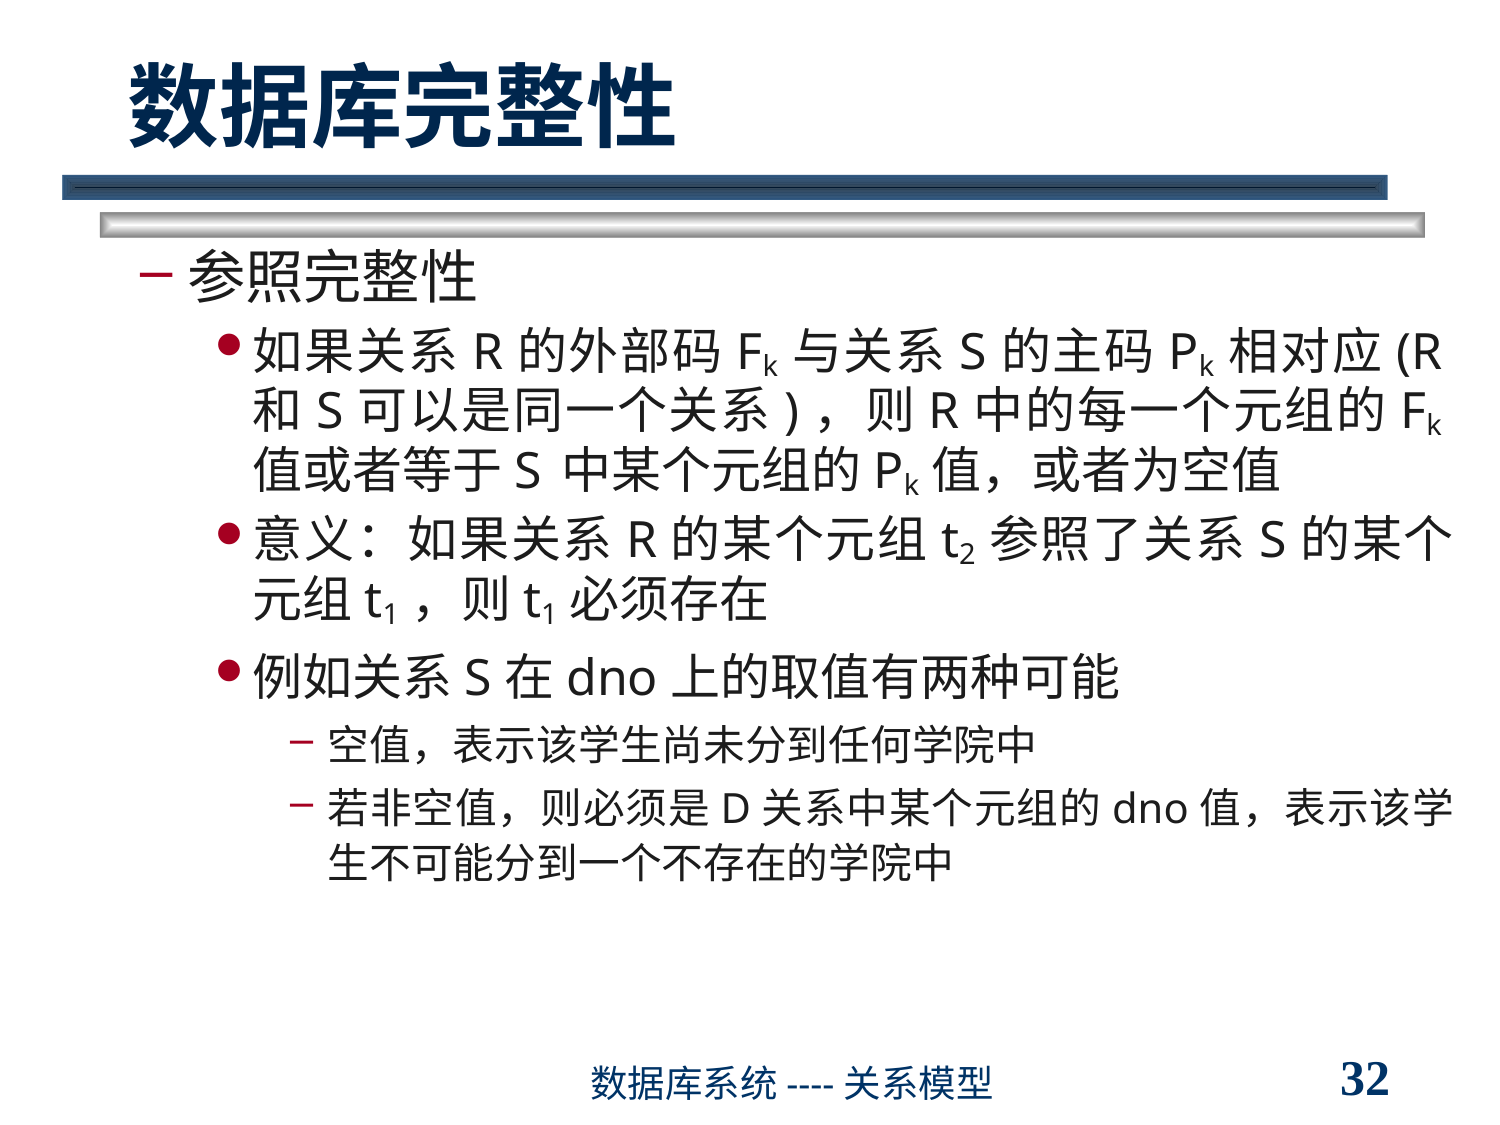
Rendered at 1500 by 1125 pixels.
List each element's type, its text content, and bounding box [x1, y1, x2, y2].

footer 数据库系统----关系模型 [574, 1062, 1188, 1113]
slide_number 32 [1324, 1049, 1489, 1101]
list 参照完整性 如果关系R的外部码Fk与关系S的主码Pk相对应(R和S可以是同一个关系)，则R中的每一个元组的Fk值或者等于S 中某个元组的Pk值，或者为空值 意义：如果关系R的某个元组t2参照了关系S的某个元组t1，则t1必须存在 例如关系S在dno上的取值有两种可能 空值，表示该学生尚未分到任何学院中 若非空值，则必须是D关系中某个元组的dno值，表示该学生不可能分到一个不存在的学院中 [50, 237, 1469, 1013]
title 数据库完整性 [112, 37, 1391, 167]
